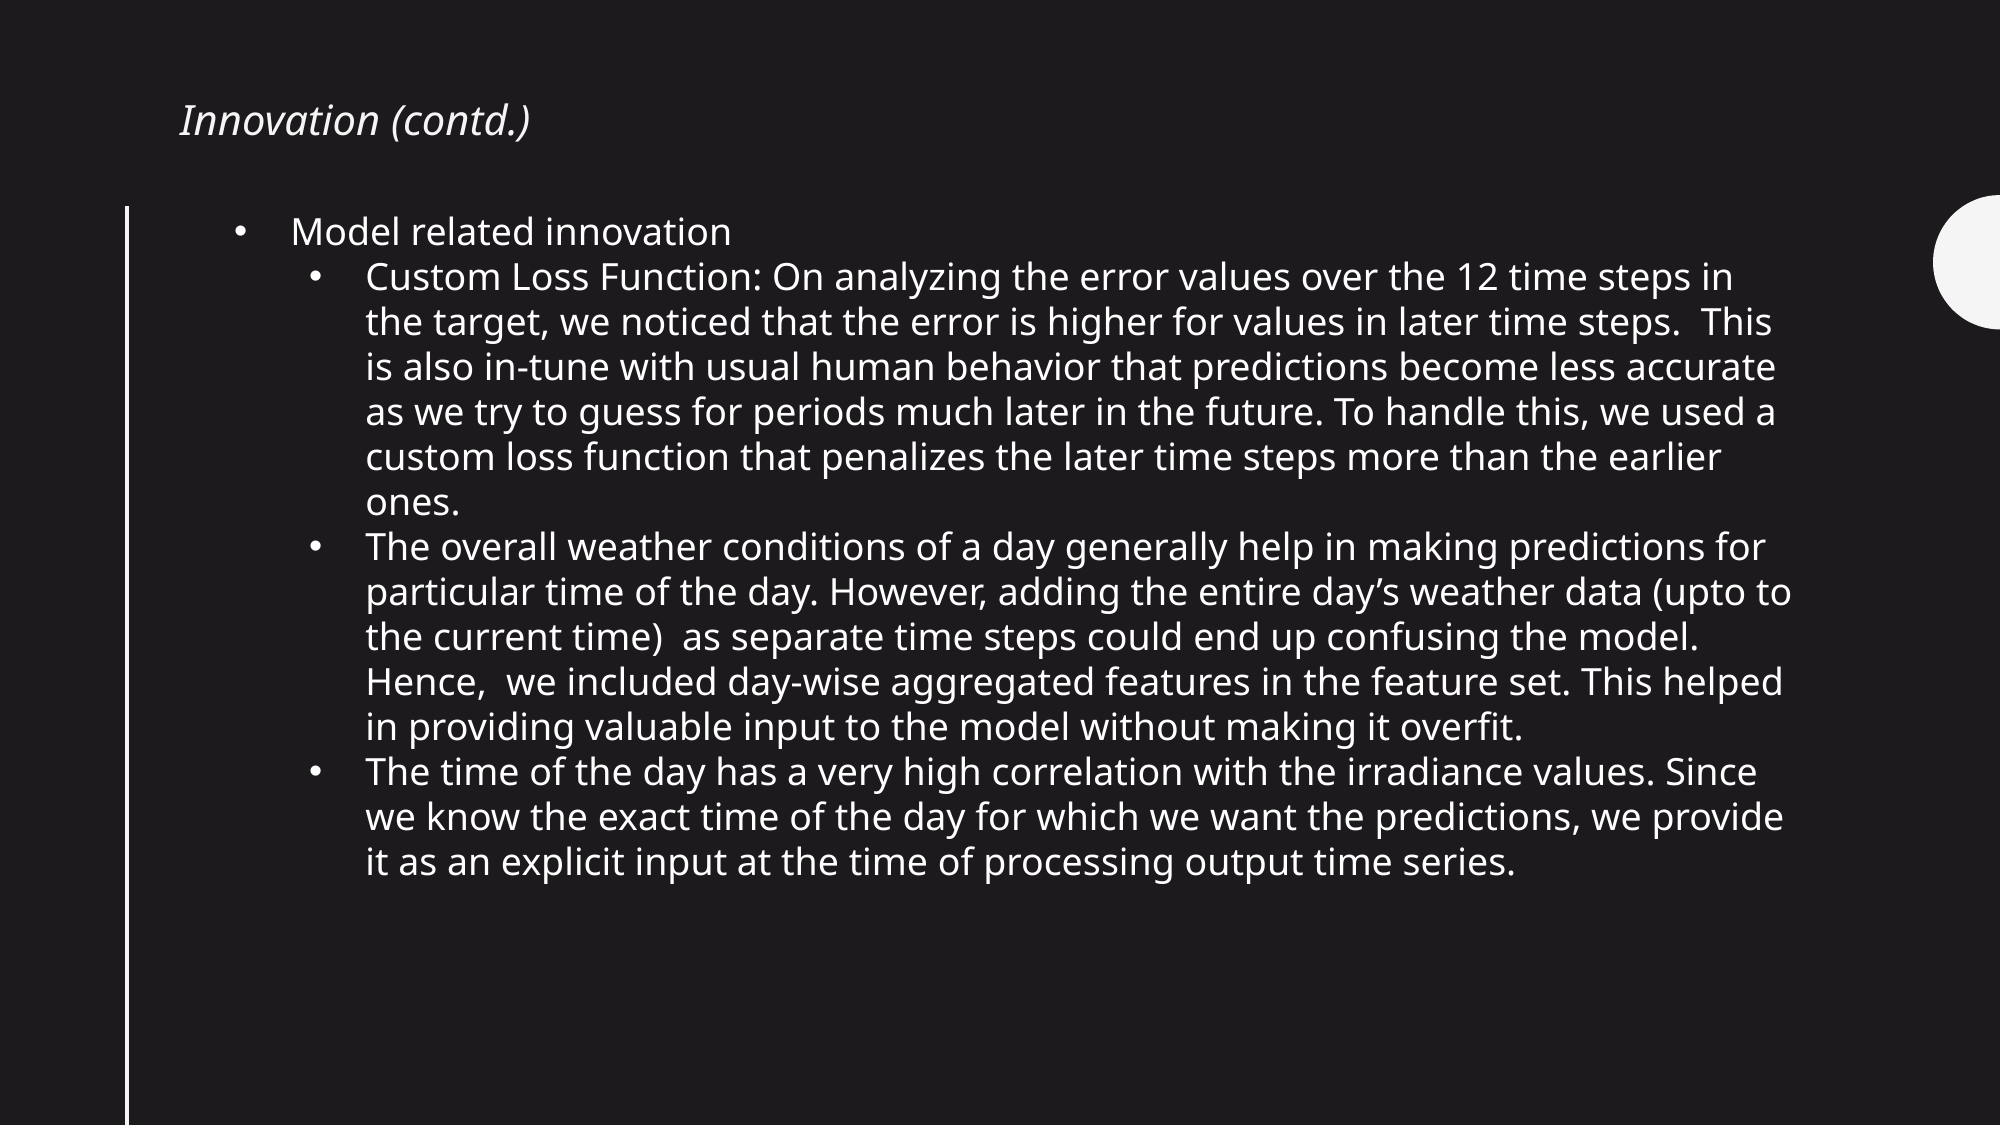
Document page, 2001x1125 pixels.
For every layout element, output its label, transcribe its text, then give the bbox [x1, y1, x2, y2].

text_box Model related innovation Custom Loss Function: On analyzing the error values over the 12 time steps in the target, we noticed that the error is higher for values in later time steps. This is also in-tune with usual human behavior that predictions become less accurate as we try to guess for periods much later in the future. To handle this, we used a custom loss function that penalizes the later time steps more than the earlier ones. The overall weather conditions of a day generally help in making predictions for particular time of the day. However, adding the entire day’s weather data (upto to the current time) as separate time steps could end up confusing the model. Hence, we included day-wise aggregated features in the feature set. This helped in providing valuable input to the model without making it overfit. The time of the day has a very high correlation with the irradiance values. Since we know the exact time of the day for which we want the predictions, we provide it as an explicit input at the time of processing output time series. [200, 155, 1811, 891]
subtitle Innovation (contd.) [165, 79, 1319, 196]
